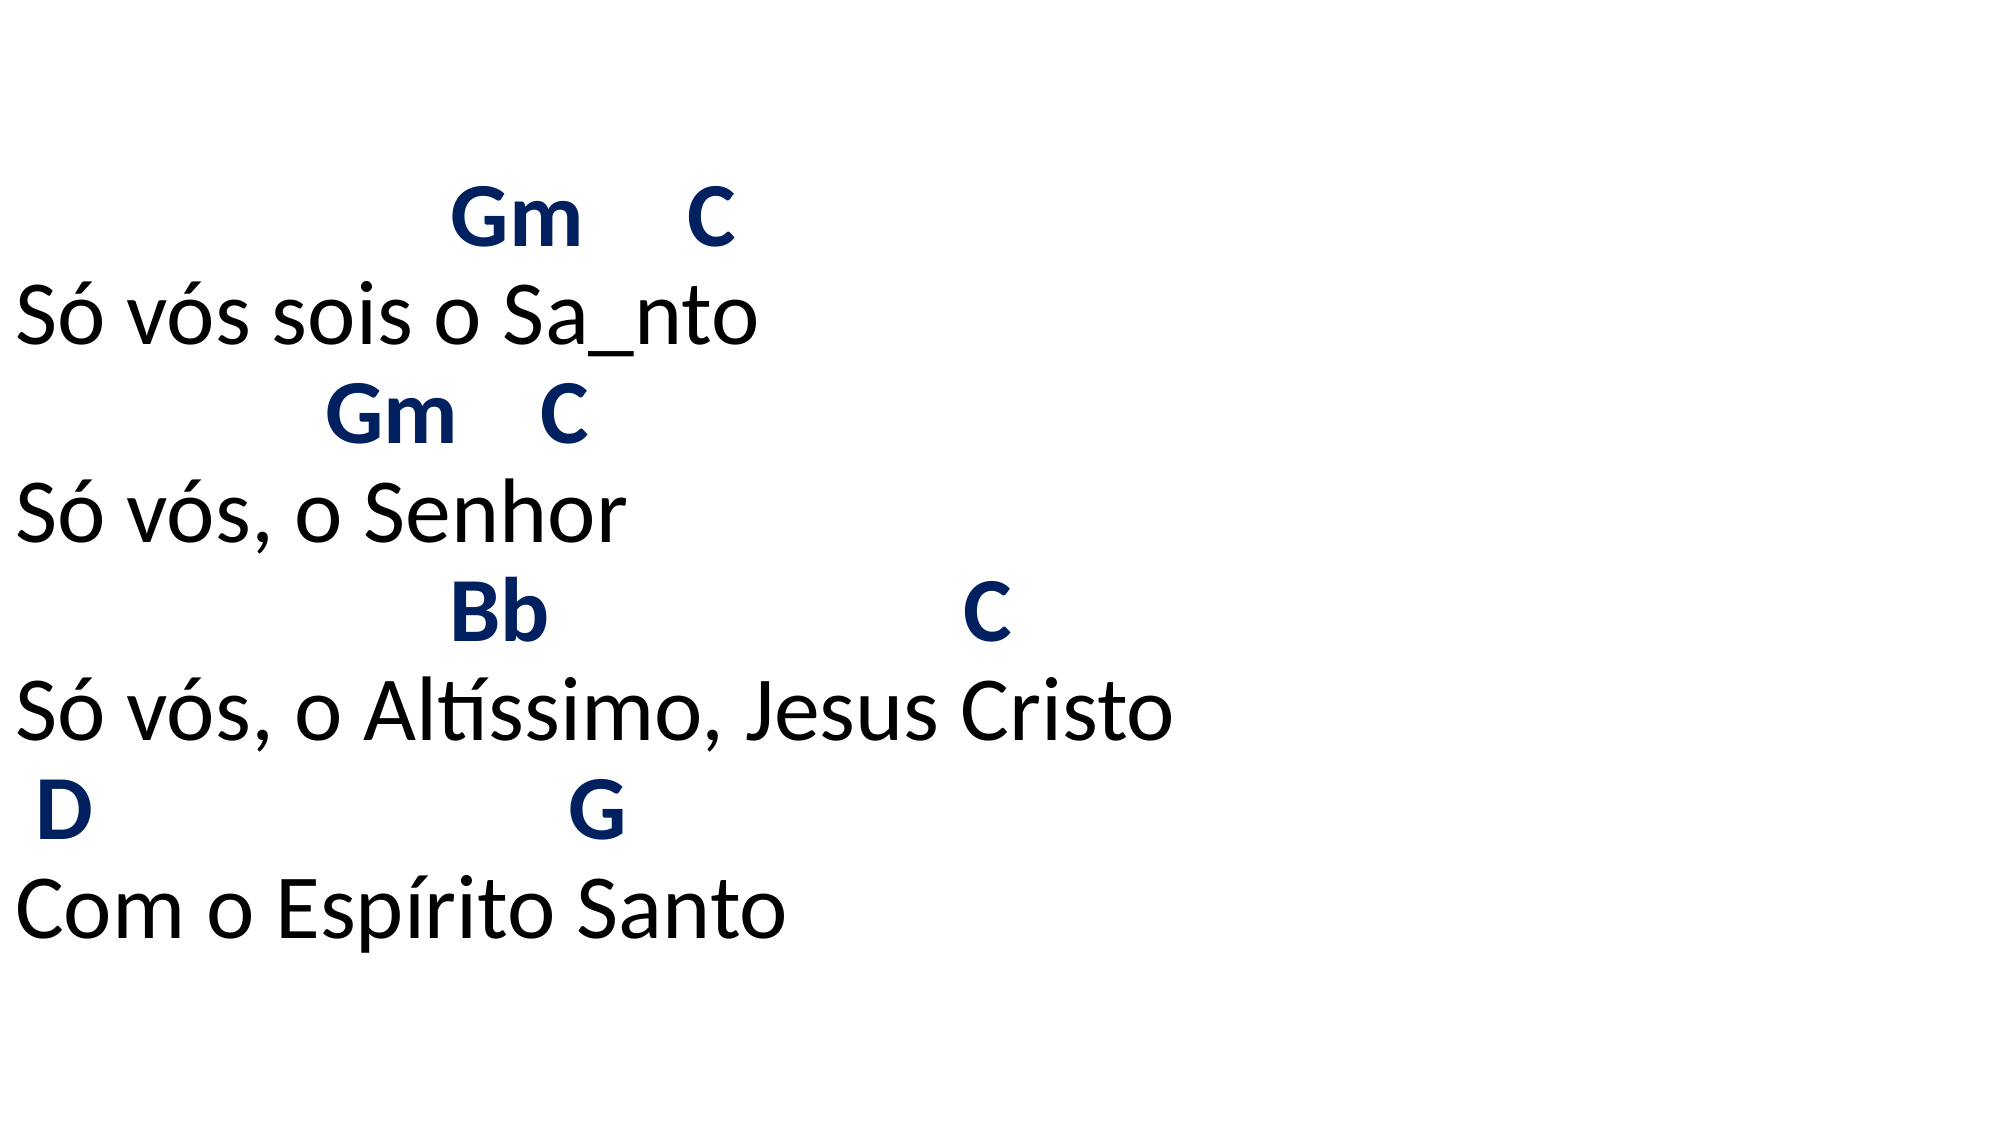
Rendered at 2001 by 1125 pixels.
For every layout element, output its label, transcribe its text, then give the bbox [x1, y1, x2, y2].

title Gm C Só vós sois o Sa_nto Gm C Só vós, o Senhor Bb C Só vós, o Altíssimo, Jesus Cristo D G Com o Espírito Santo [0, 0, 2000, 1125]
